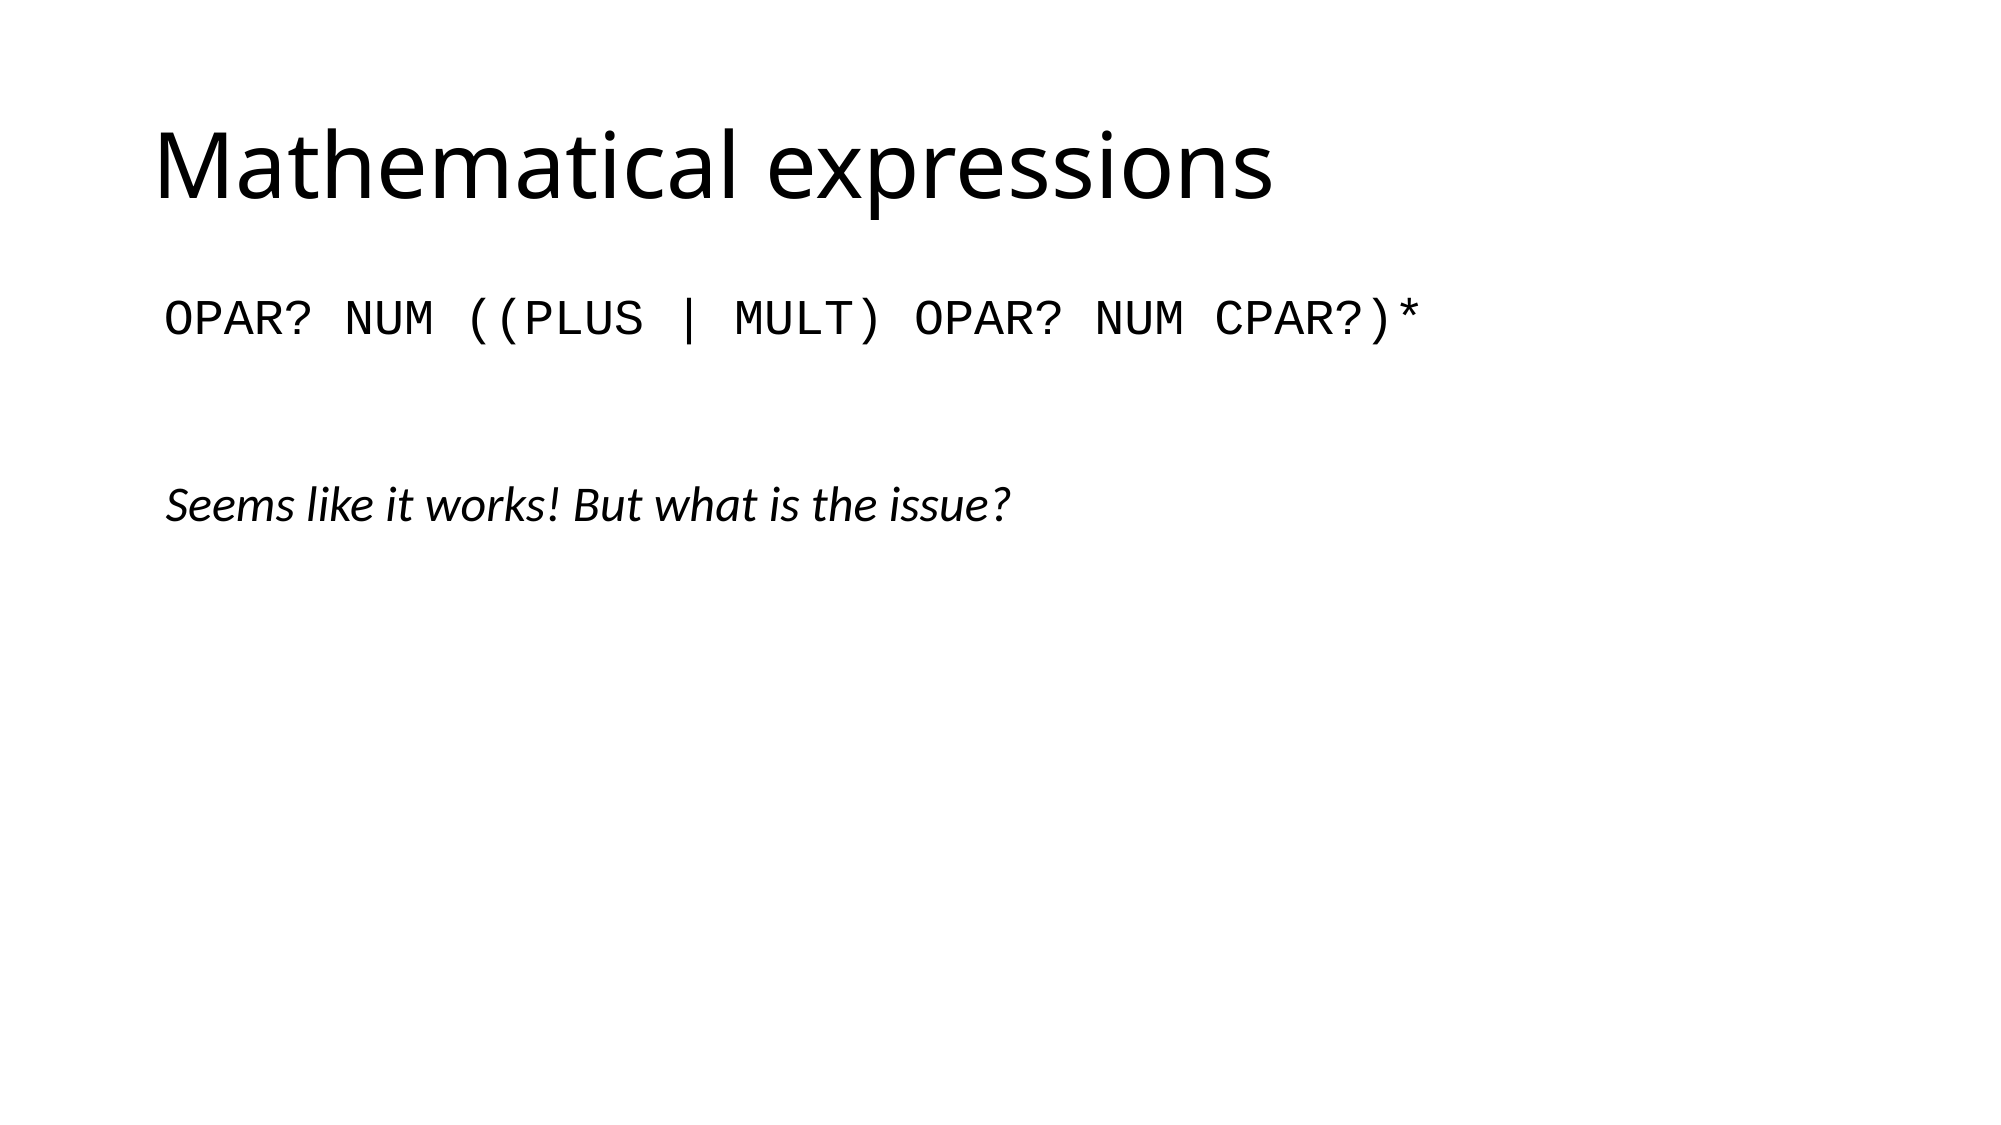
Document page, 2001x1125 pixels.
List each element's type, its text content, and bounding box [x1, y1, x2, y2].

text_box OPAR? NUM ((PLUS | MULT) OPAR? NUM CPAR?)* [149, 277, 1439, 352]
title Mathematical expressions [137, 59, 1863, 278]
text_box Seems like it works! But what is the issue? [150, 464, 1028, 540]
